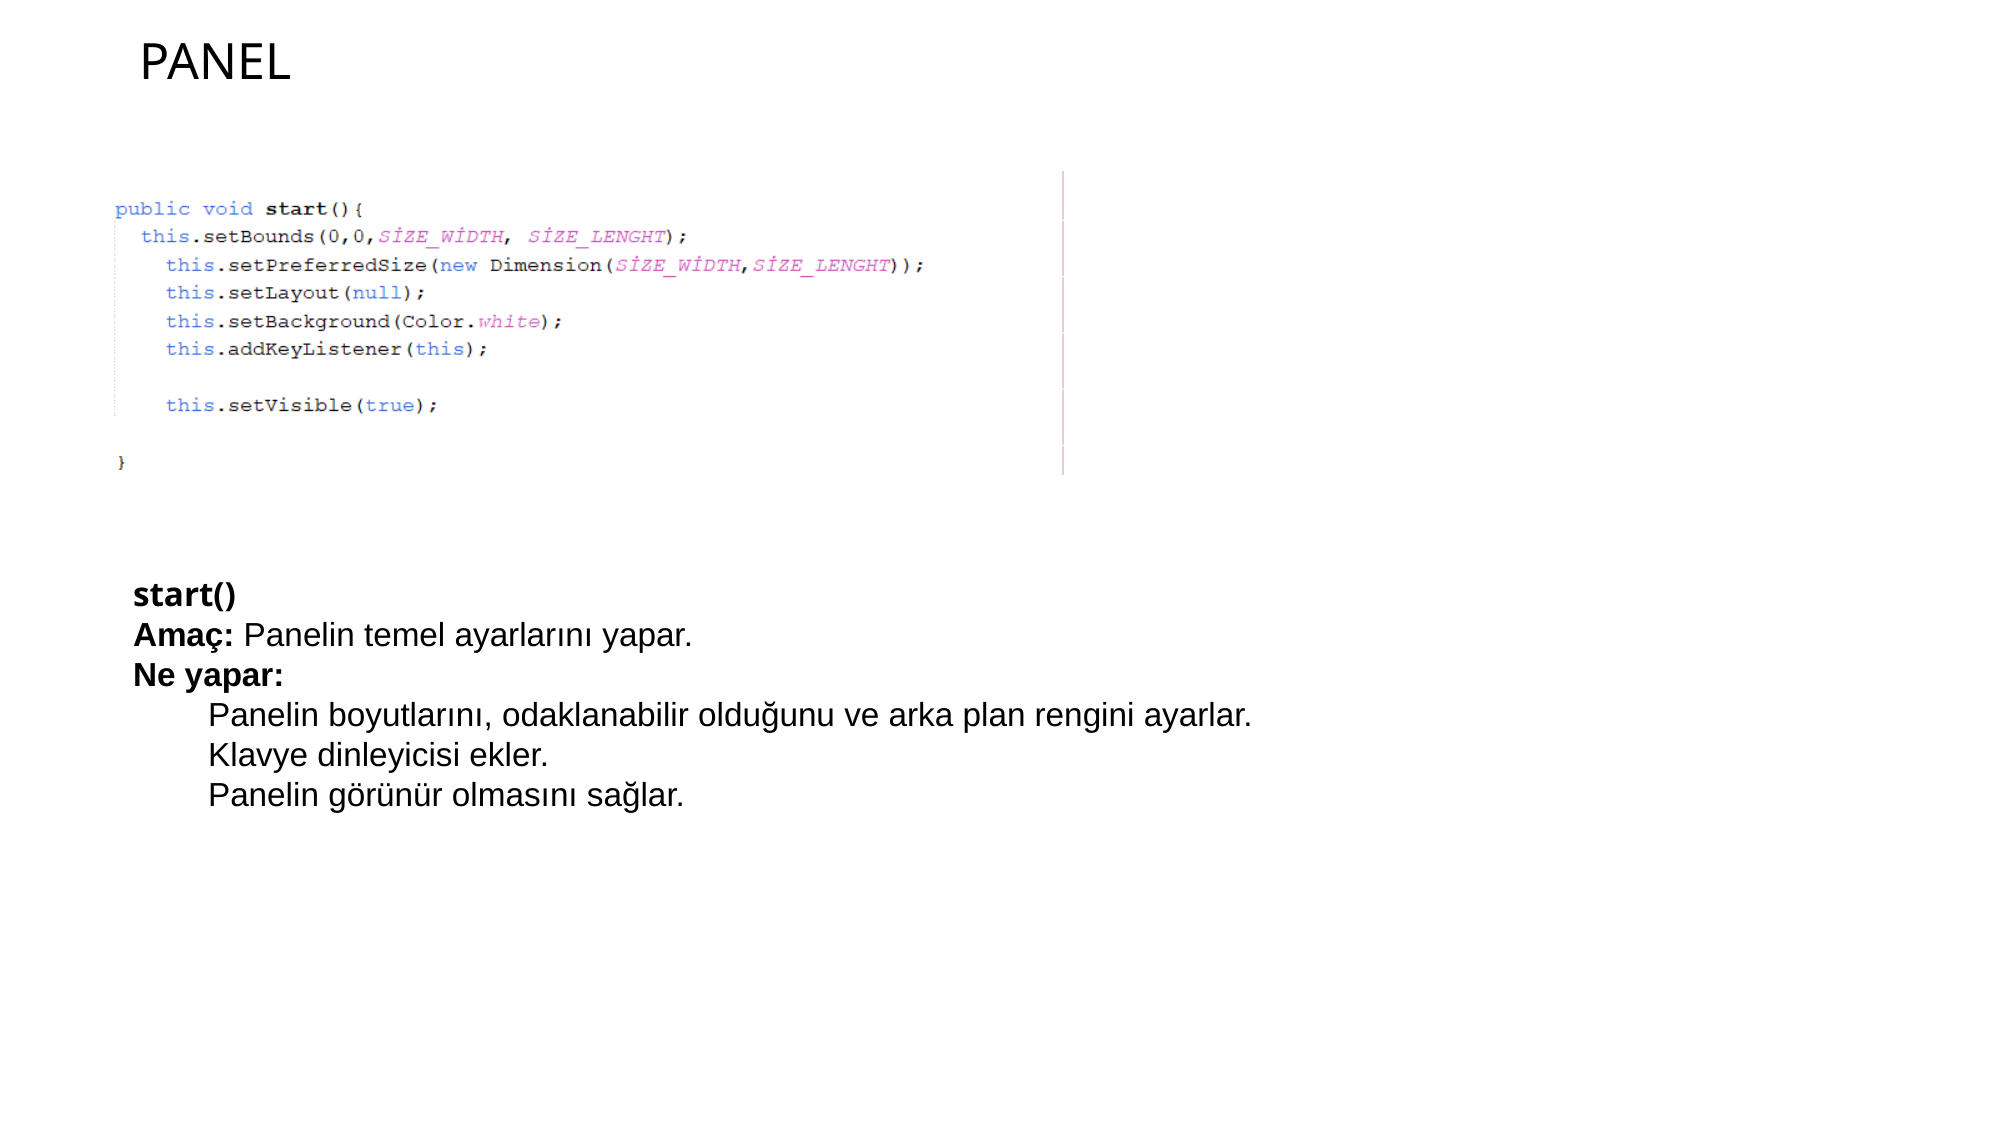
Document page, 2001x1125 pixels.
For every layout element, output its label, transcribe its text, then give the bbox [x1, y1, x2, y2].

picture [93, 170, 1101, 475]
text_box PANEL [124, 29, 1850, 112]
text_box start() Amaç: Panelin temel ayarlarını yapar. Ne yapar: Panelin boyutlarını, odaklanabilir olduğunu ve arka plan rengini ayarlar. Klavye dinleyicisi ekler. Panelin görünür olmasını sağlar. [118, 565, 1270, 866]
